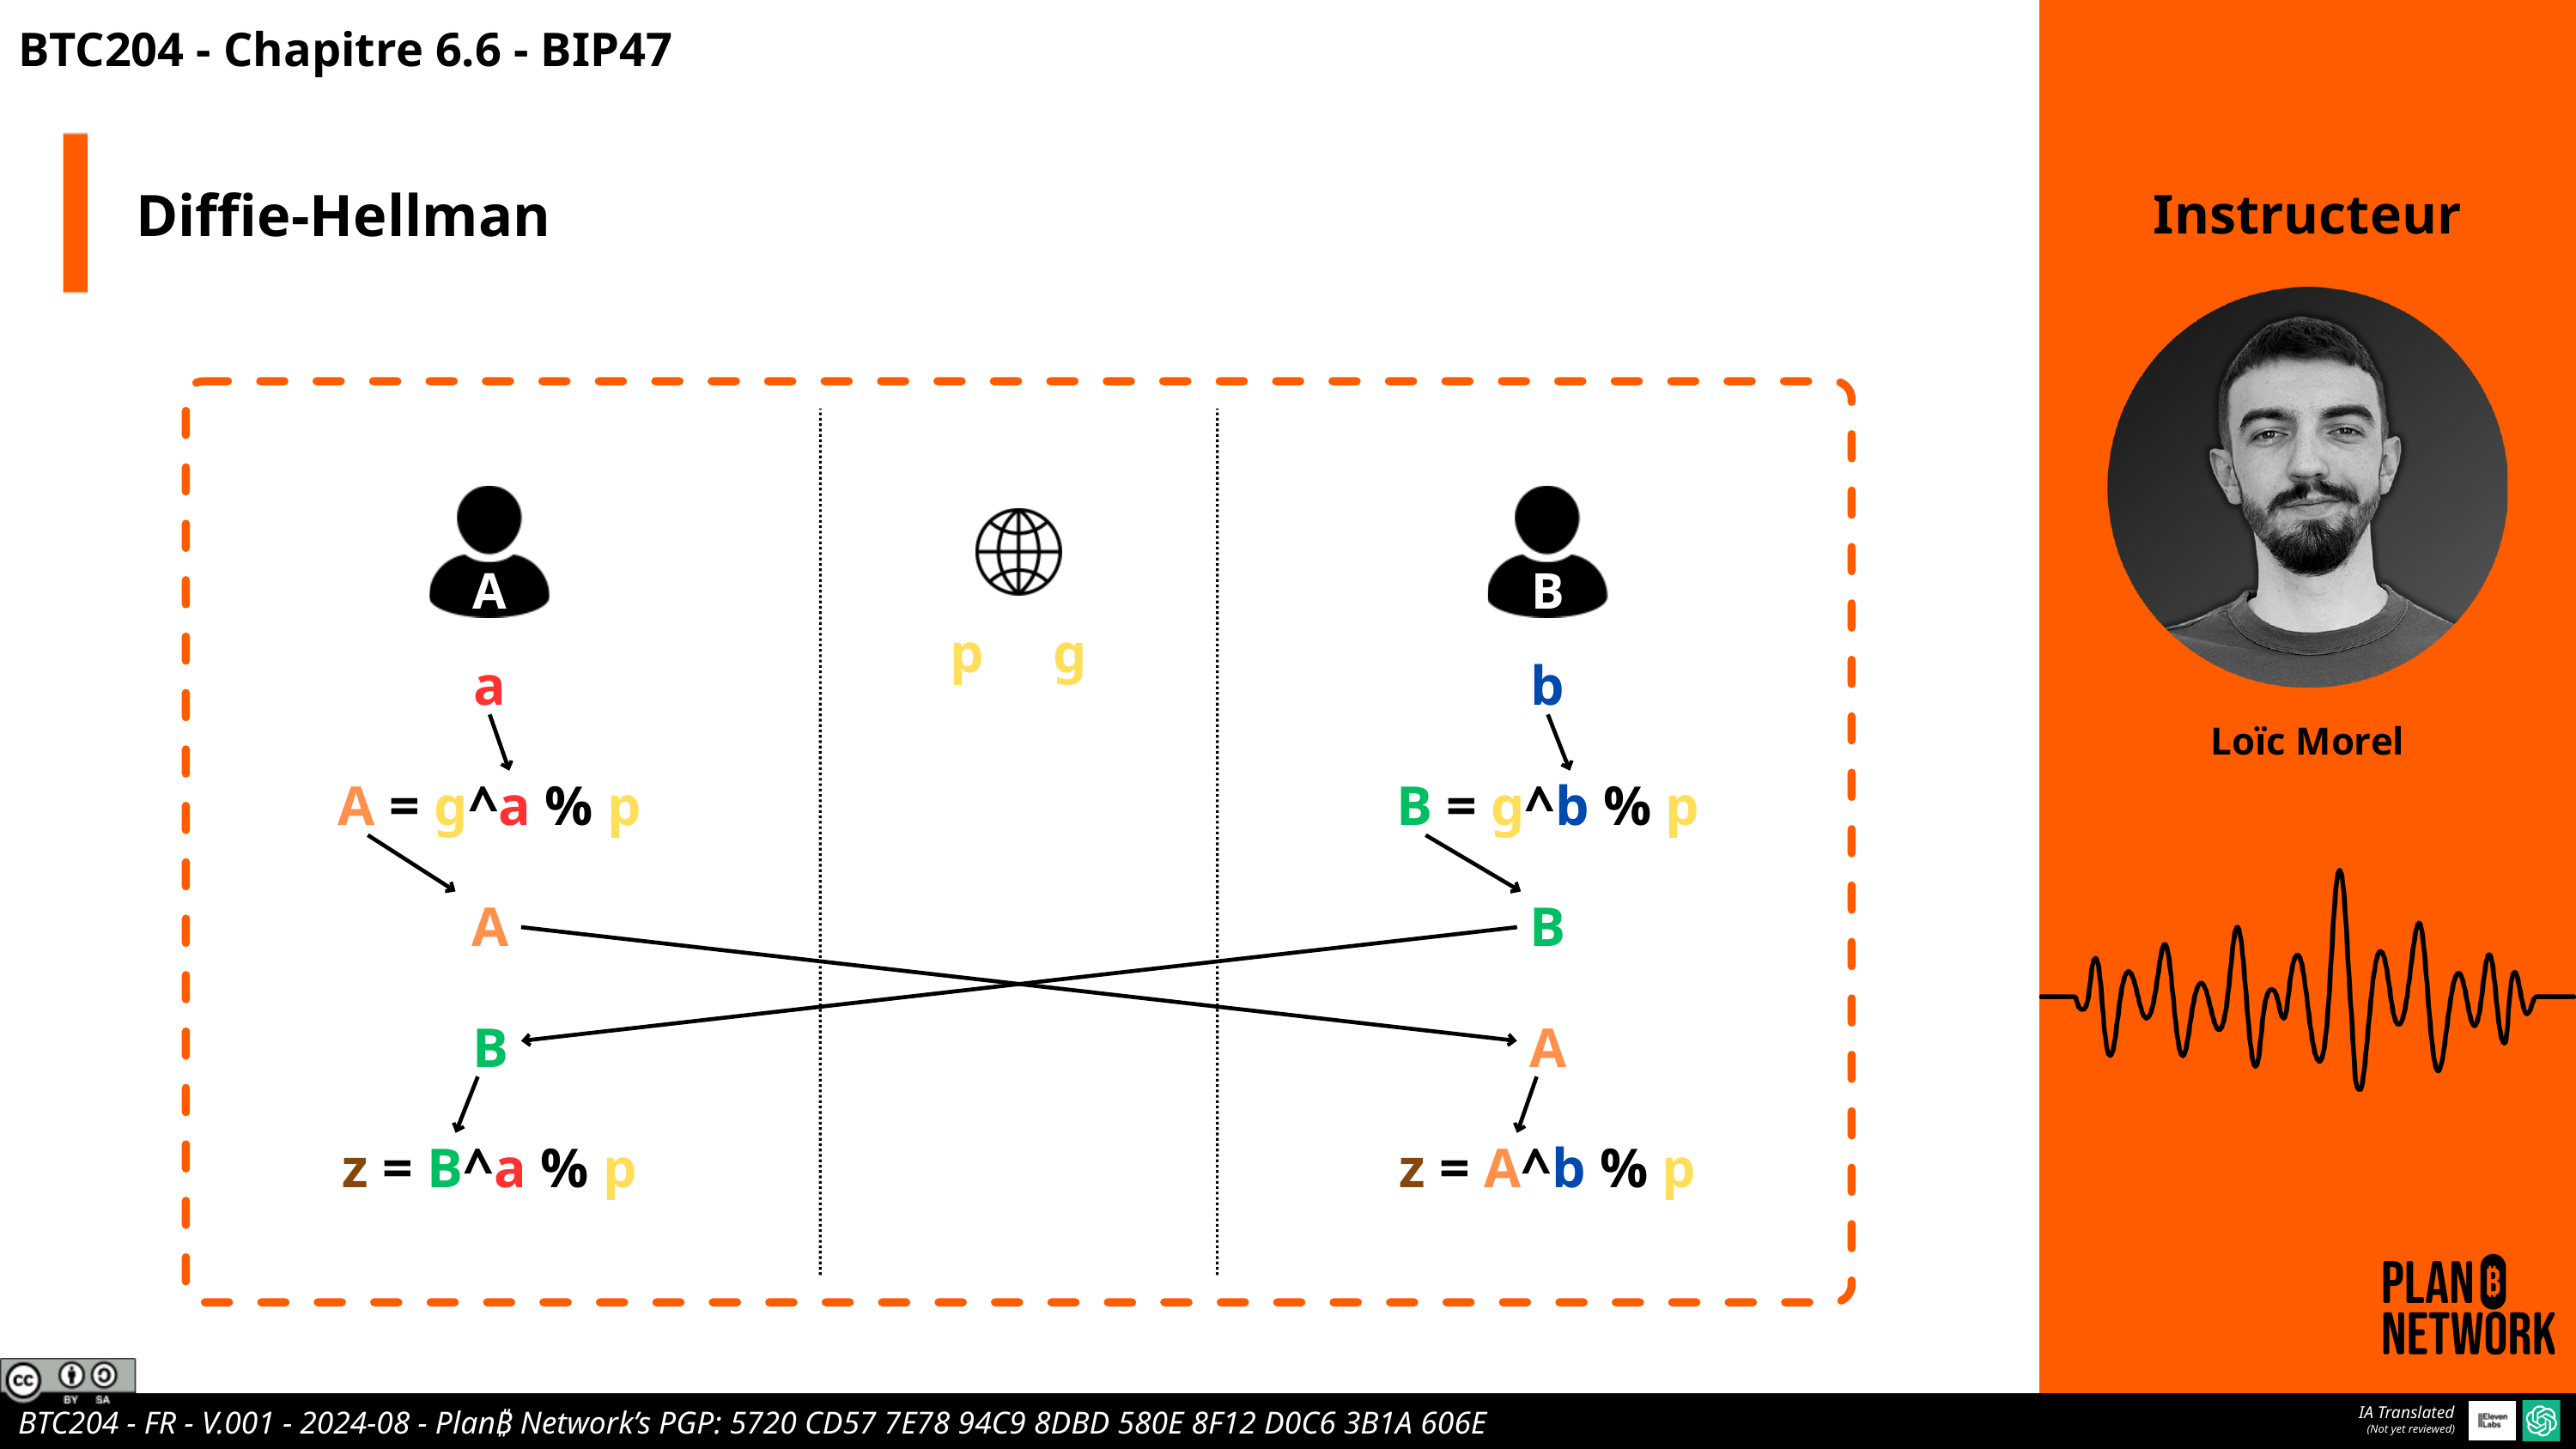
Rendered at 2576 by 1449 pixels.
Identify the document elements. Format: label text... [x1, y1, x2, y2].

text_box [63, 128, 88, 294]
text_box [2038, 0, 2576, 1390]
text_box [2465, 1402, 2562, 1446]
text_box Diffie-Hellman [136, 167, 1850, 248]
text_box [185, 380, 1852, 1303]
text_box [2522, 1399, 2561, 1442]
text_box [0, 1392, 2576, 1449]
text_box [2468, 1400, 2517, 1440]
text_box BTC204 - Chapitre 6.6 - BIP47 [18, 10, 1353, 76]
text_box [0, 1358, 137, 1390]
